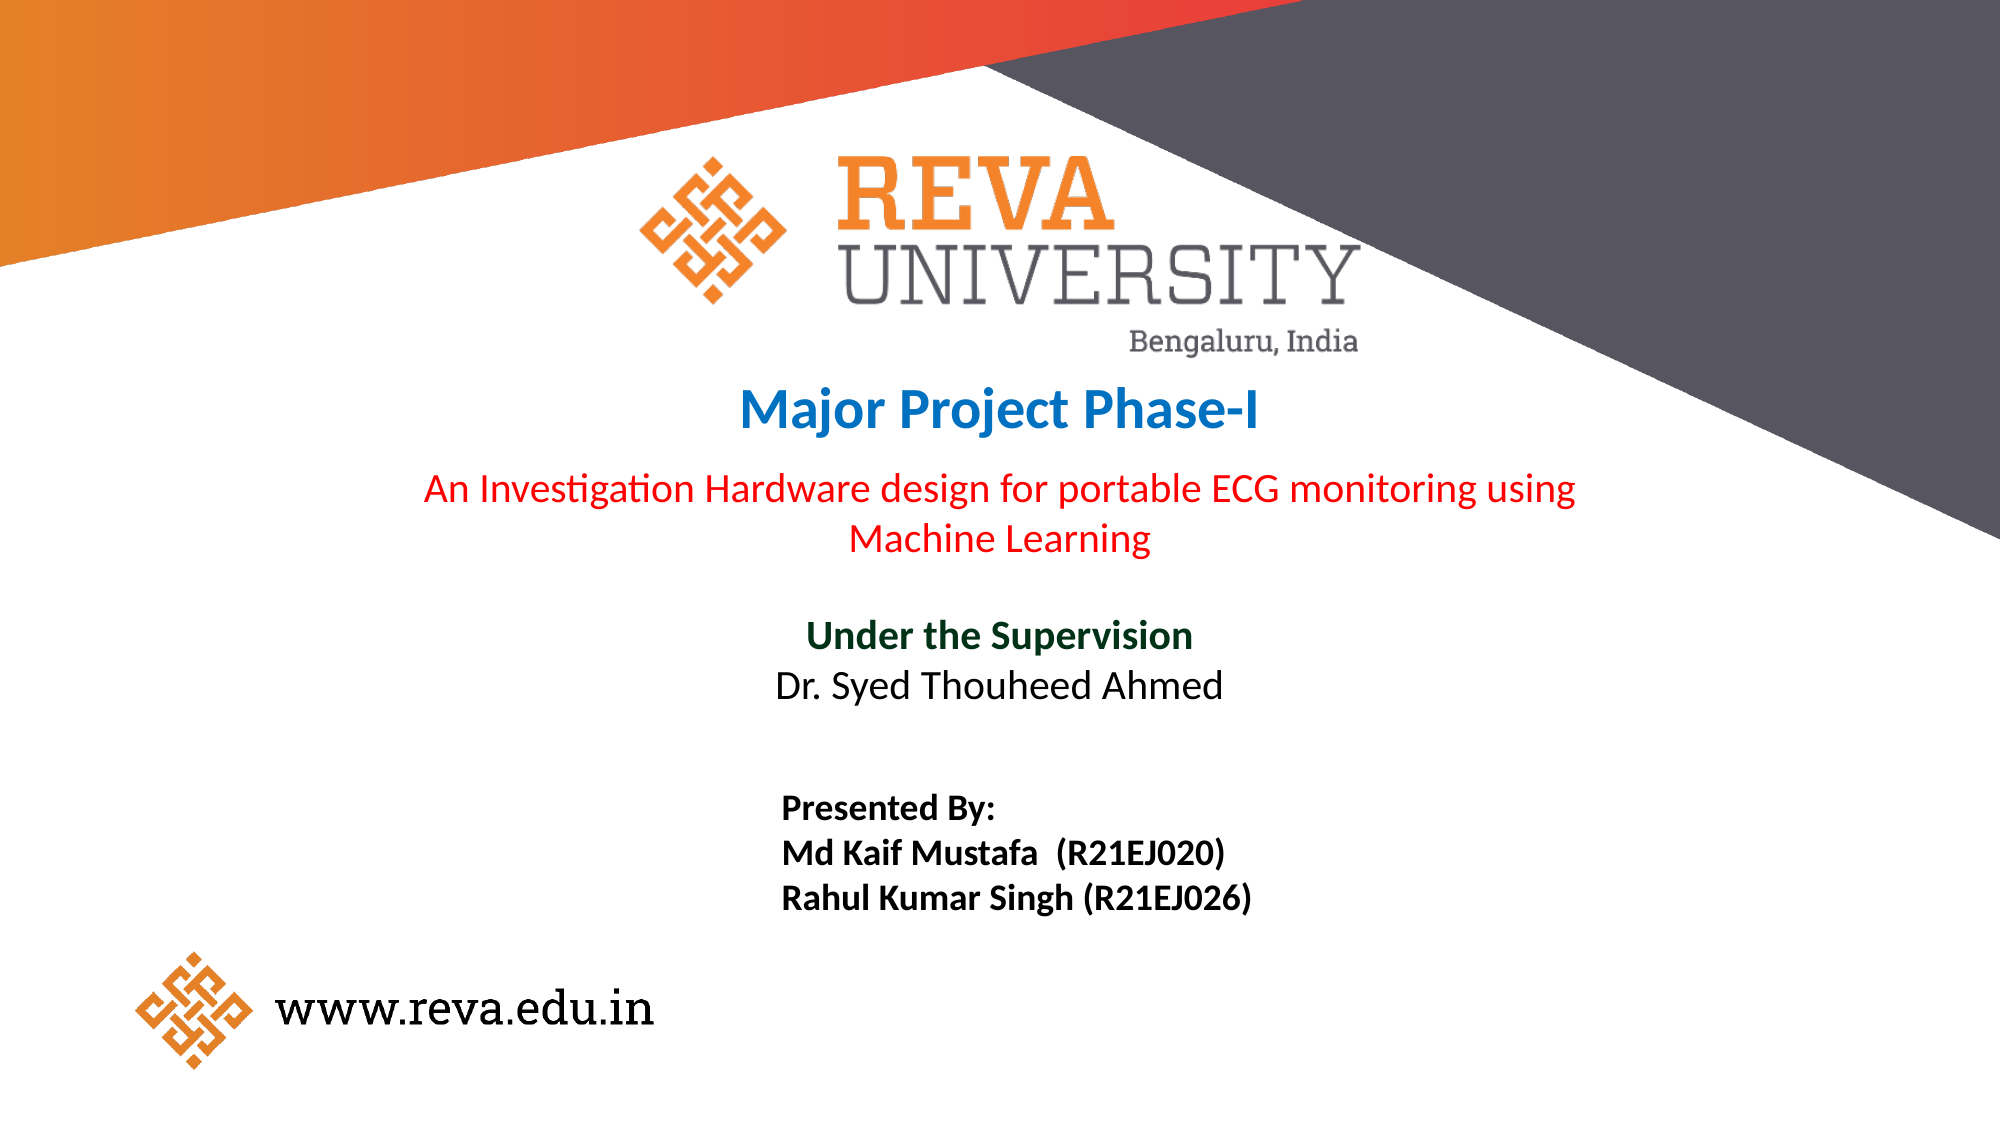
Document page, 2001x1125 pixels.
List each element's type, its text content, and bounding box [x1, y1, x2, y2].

text_box Presented By: Md Kaif Mustafa (R21EJ020) Rahul Kumar Singh (R21EJ026) [766, 775, 1502, 926]
picture [0, 0, 2000, 1125]
text_box Under the Supervision Dr. Syed Thouheed Ahmed [567, 600, 1433, 766]
text_box Major Project Phase-I [516, 362, 1484, 448]
text_box An Investigation Hardware design for portable ECG monitoring using Machine Learning [375, 453, 1625, 568]
